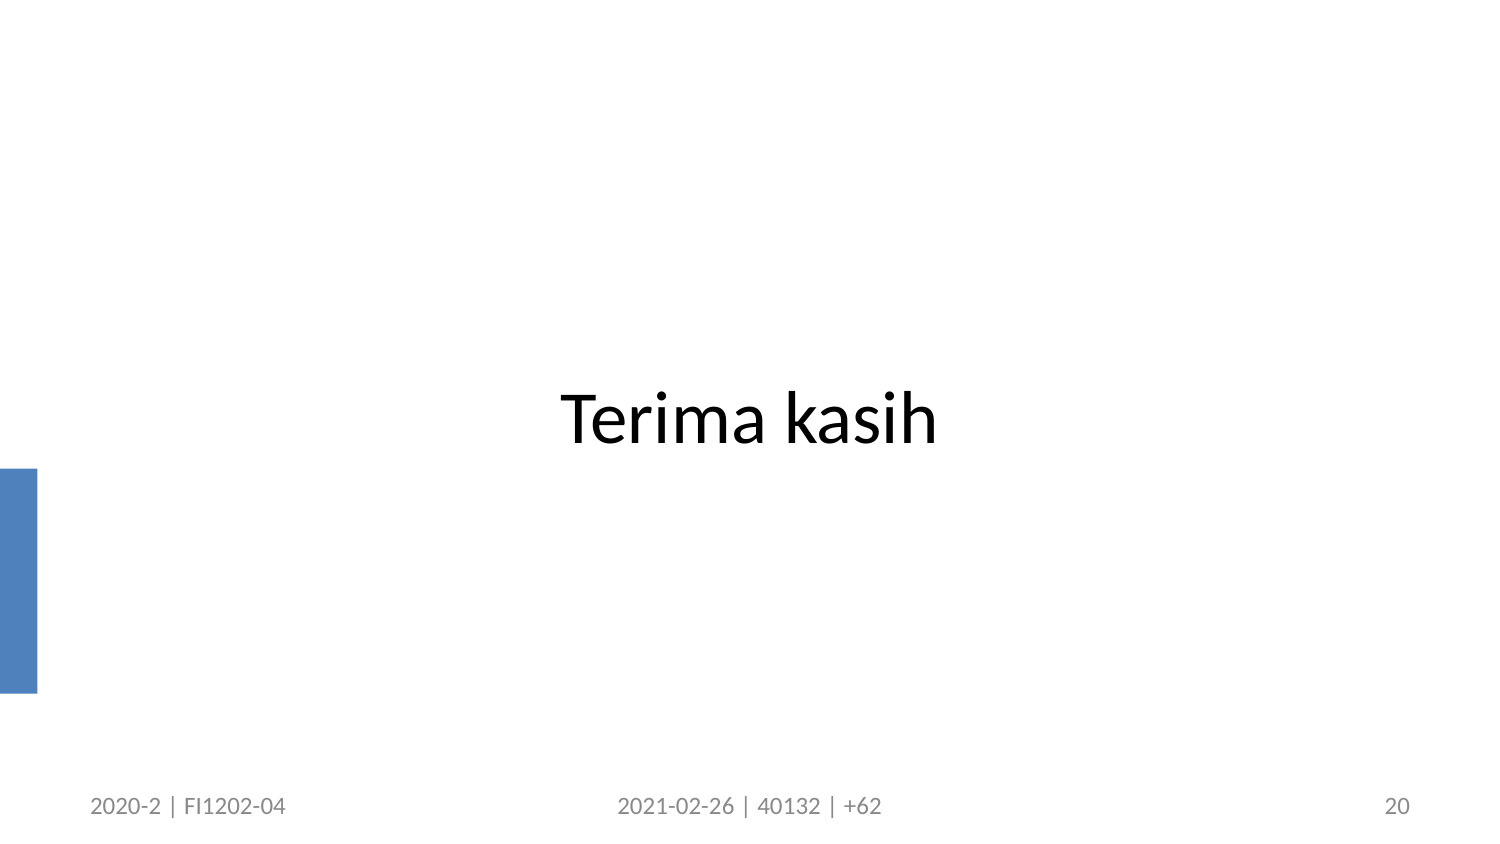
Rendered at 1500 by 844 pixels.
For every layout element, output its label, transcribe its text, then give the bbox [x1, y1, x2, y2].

footer 2021-02-26 | 40132 | +62 [512, 782, 988, 827]
title Terima kasih [74, 342, 1426, 484]
slide_number 2020-2 | FI1202-04 [75, 782, 463, 827]
slide_number 20 [1074, 782, 1425, 827]
